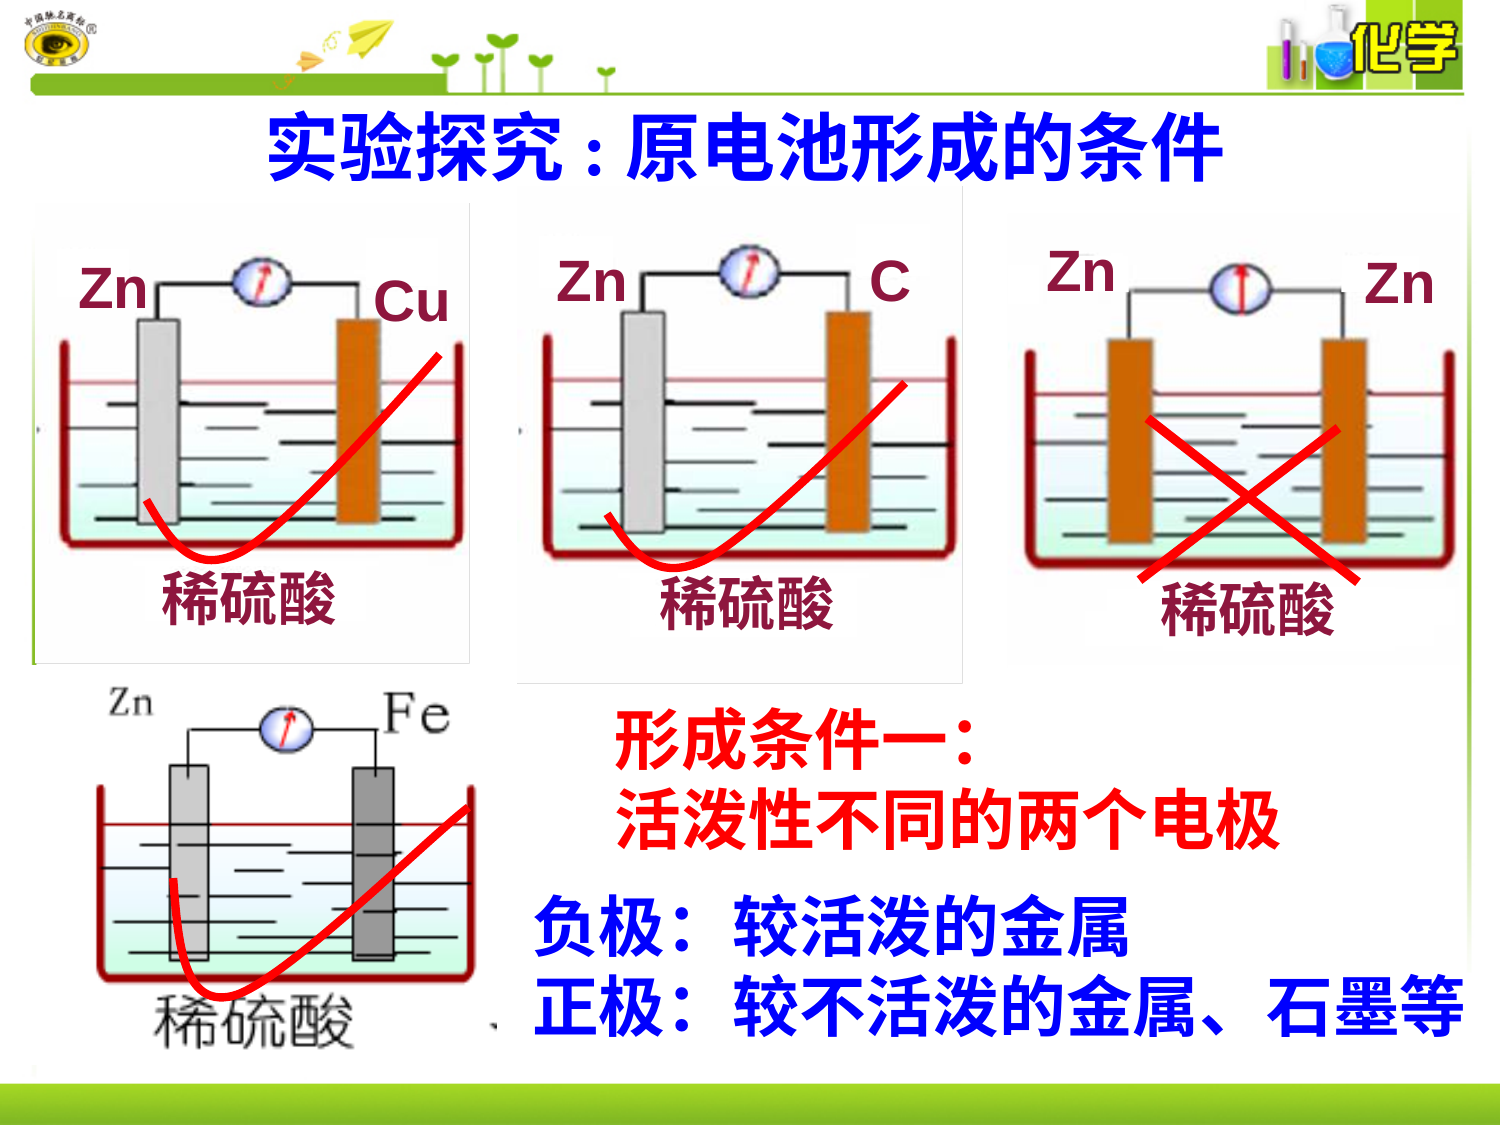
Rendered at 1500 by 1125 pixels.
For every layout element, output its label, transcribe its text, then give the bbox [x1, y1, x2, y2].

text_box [0, 664, 497, 1066]
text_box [1139, 417, 1359, 583]
text_box 实验探究:原电池形成的条件 [250, 93, 1241, 198]
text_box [516, 185, 1003, 684]
text_box 负极：较活泼的金属 正极：较不活泼的金属、石墨等 [517, 877, 1482, 1053]
text_box Zn [1466, 238, 1500, 323]
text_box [34, 202, 504, 664]
picture [0, 0, 1500, 1125]
text_box 形成条件一： 活泼性不同的两个电极 [600, 690, 1500, 865]
